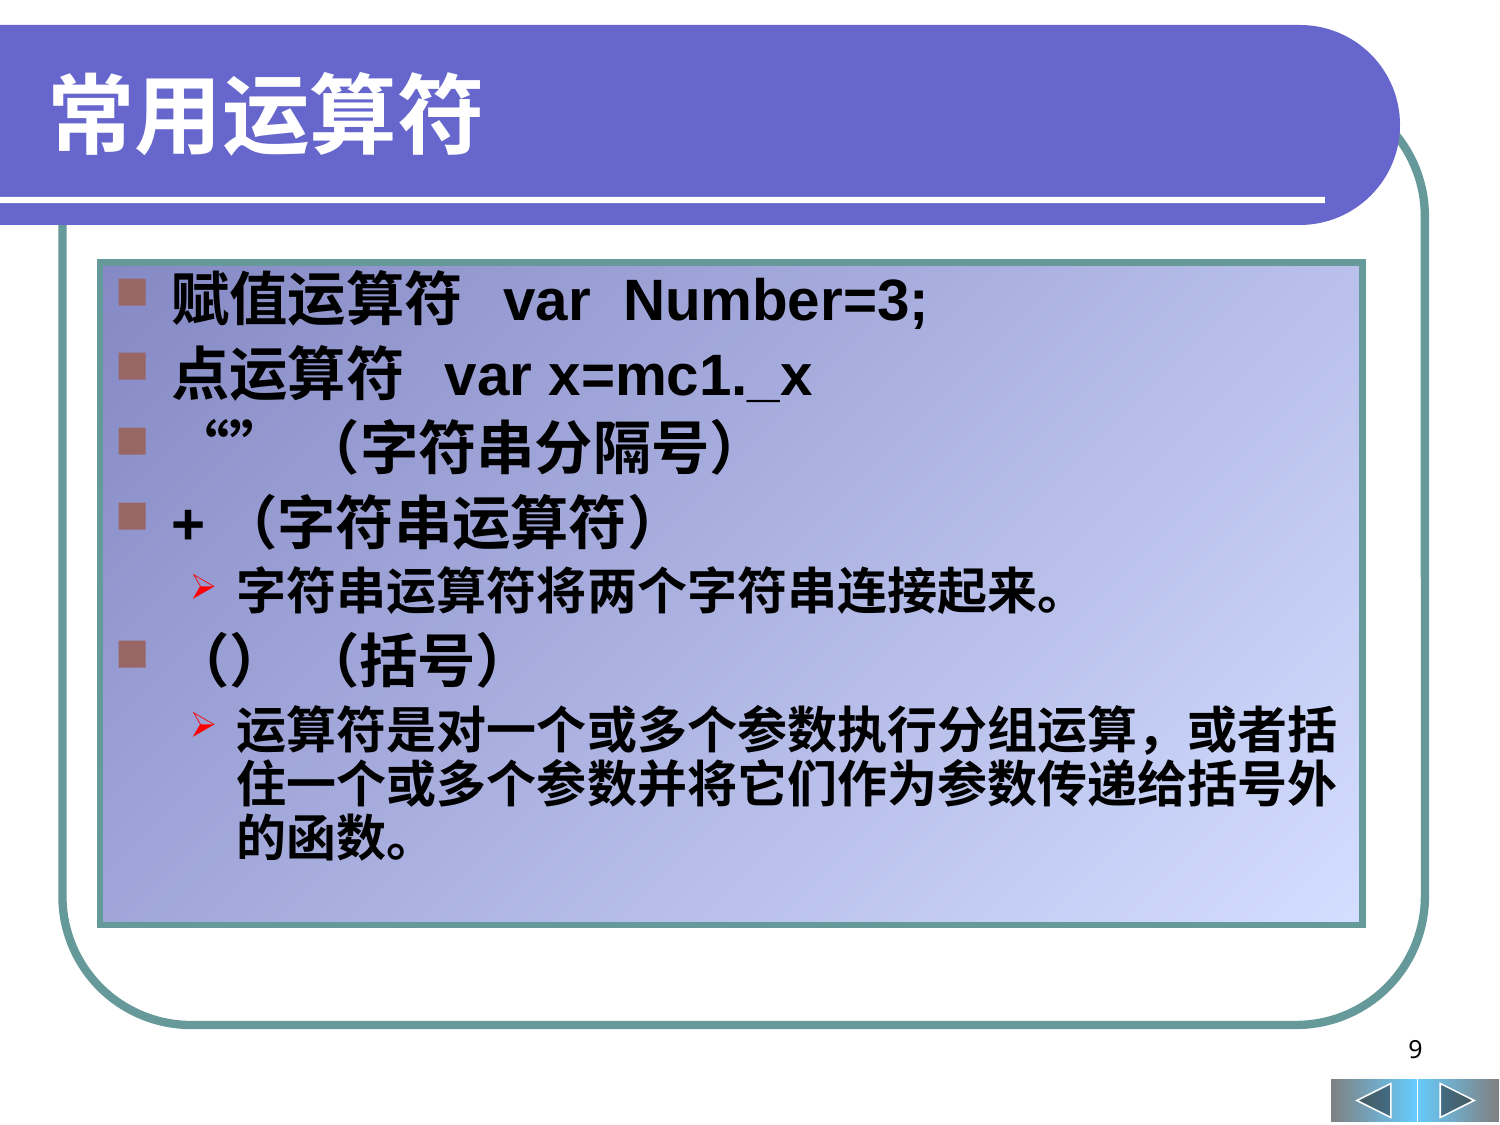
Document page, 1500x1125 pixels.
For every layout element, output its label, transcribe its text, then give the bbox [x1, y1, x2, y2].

list 赋值运算符 var Number=3; 点运算符 var x=mc1._x “”（字符串分隔号） +（字符串运算符） 字符串运算符将两个字符串连接起来。 （） （括号） 运算符是对一个或多个参数执行分组运算，或者括住一个或多个参数并将它们作为参数传递给括号外的函数。 [97, 259, 1366, 928]
slide_number 9 [1087, 999, 1438, 1075]
title 常用运算符 [32, 37, 1347, 188]
